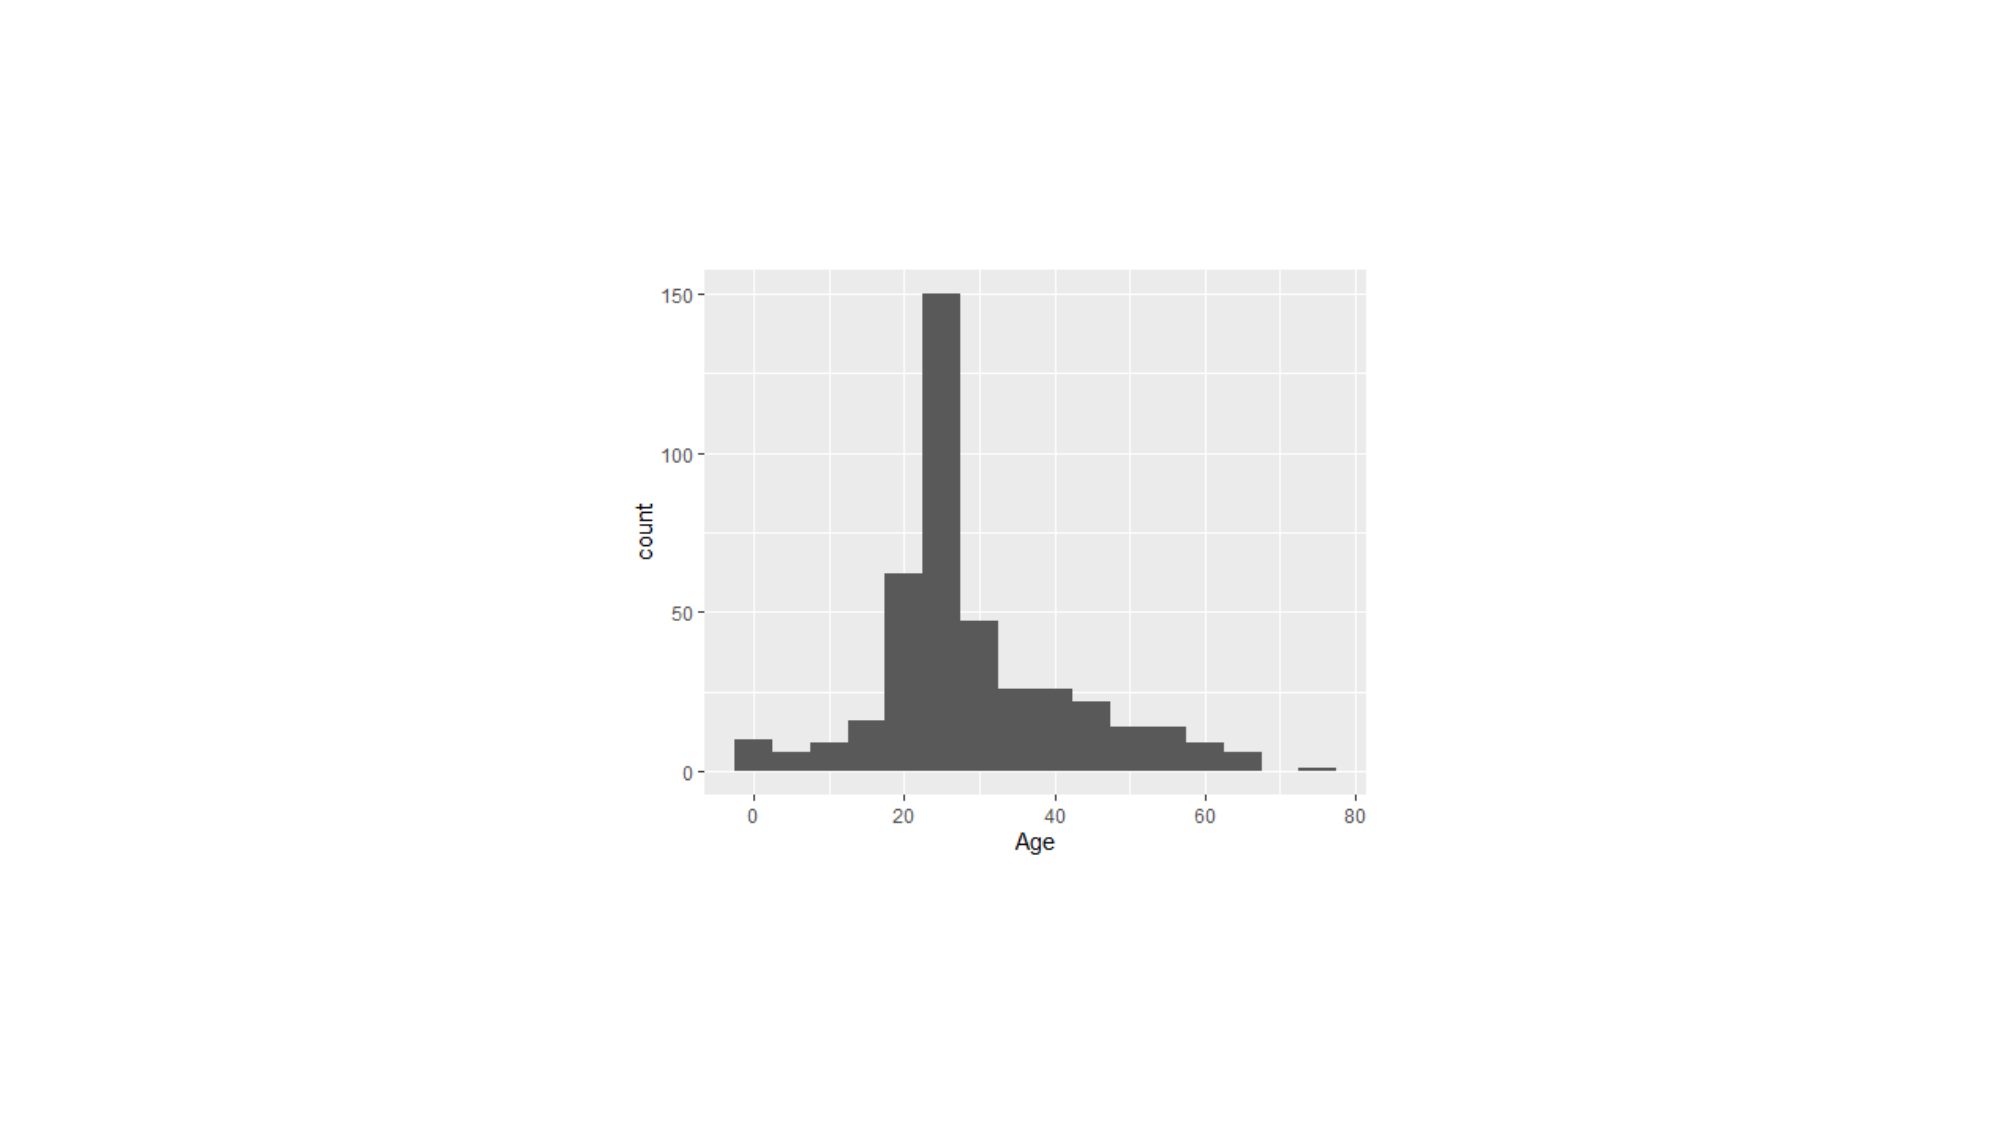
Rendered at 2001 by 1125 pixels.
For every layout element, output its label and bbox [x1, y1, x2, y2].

picture [620, 259, 1379, 866]
